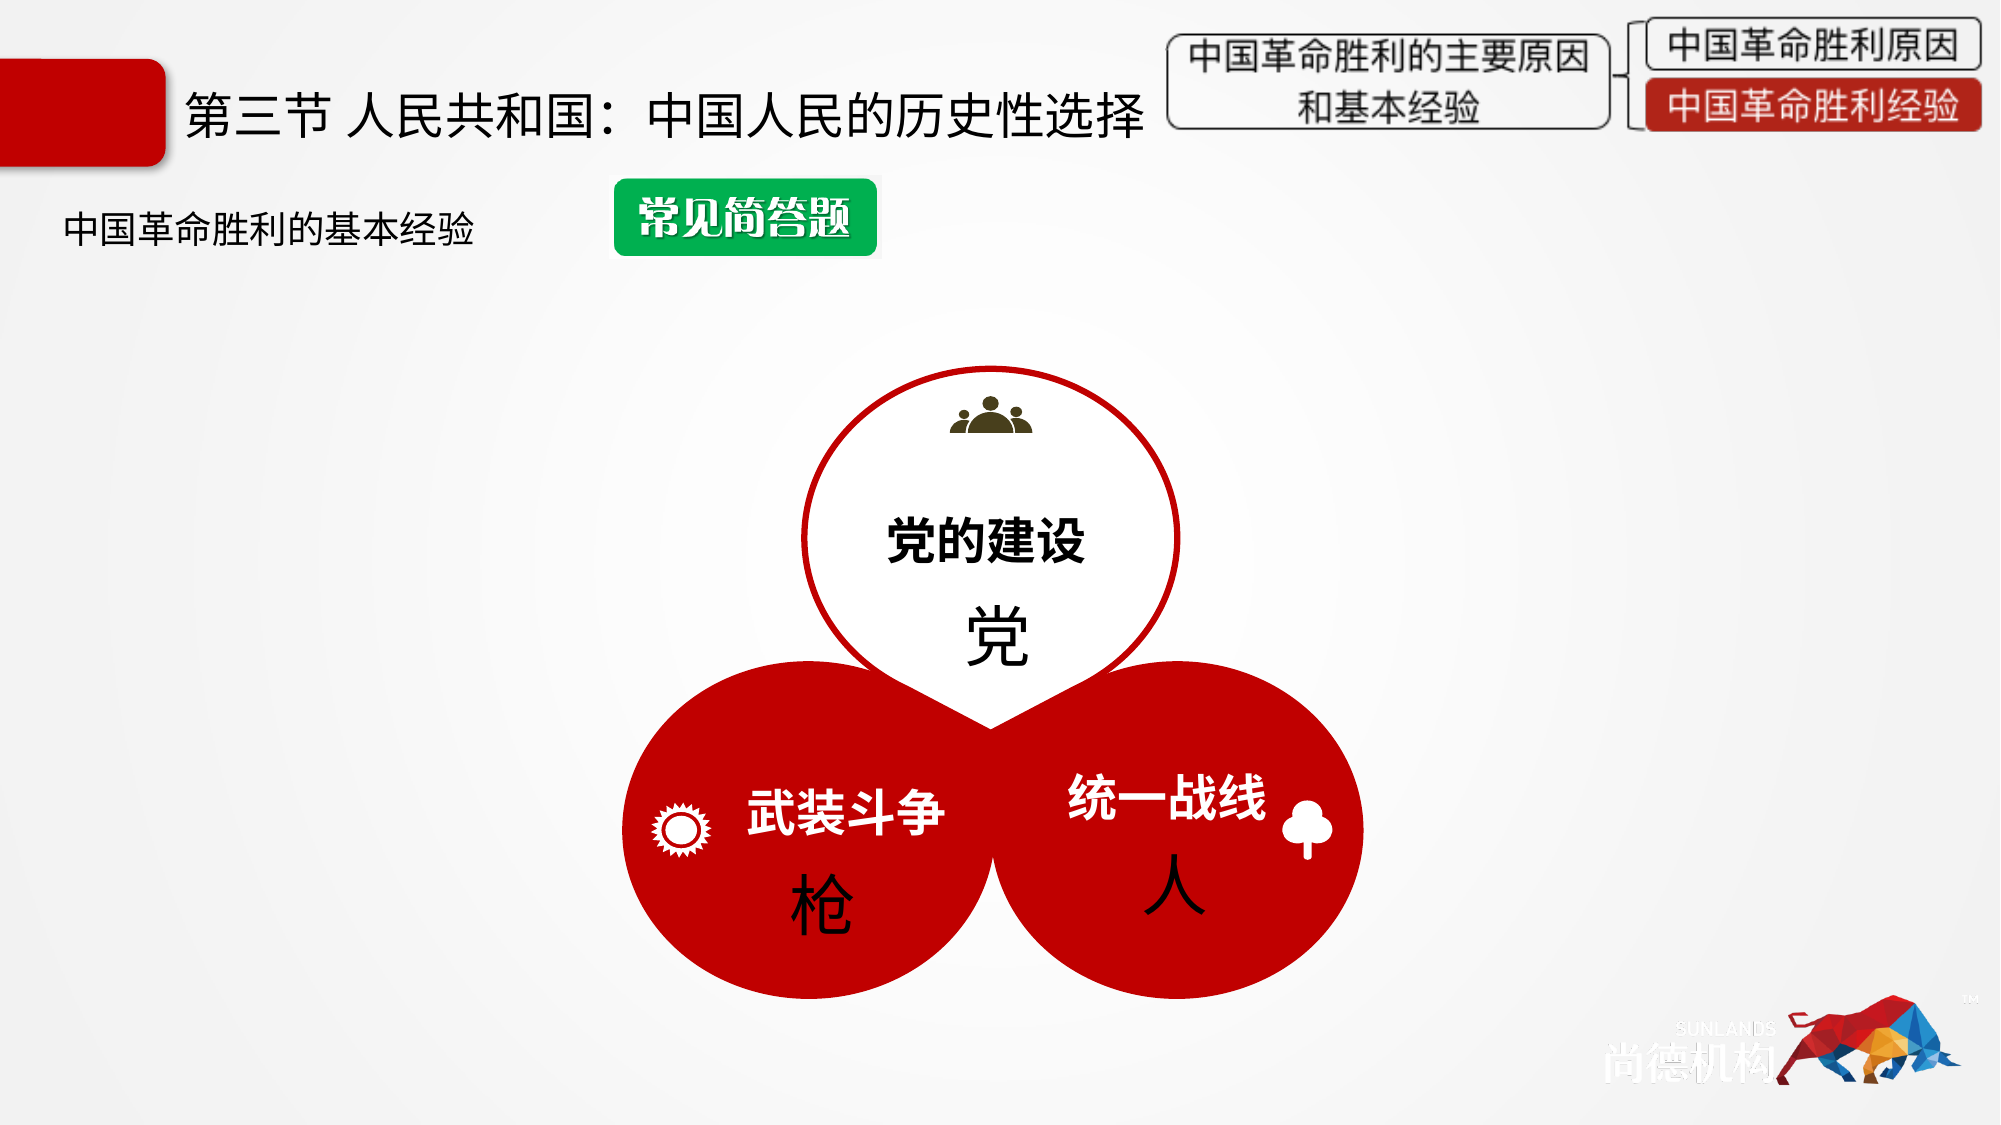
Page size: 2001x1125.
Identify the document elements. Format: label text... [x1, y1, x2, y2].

list 中国革命胜利的基本经验 [47, 175, 1962, 1076]
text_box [595, 368, 1390, 1023]
picture [0, 0, 2001, 1125]
title 第三节 人民共和国：中国人民的历史性选择 [168, 73, 1841, 164]
